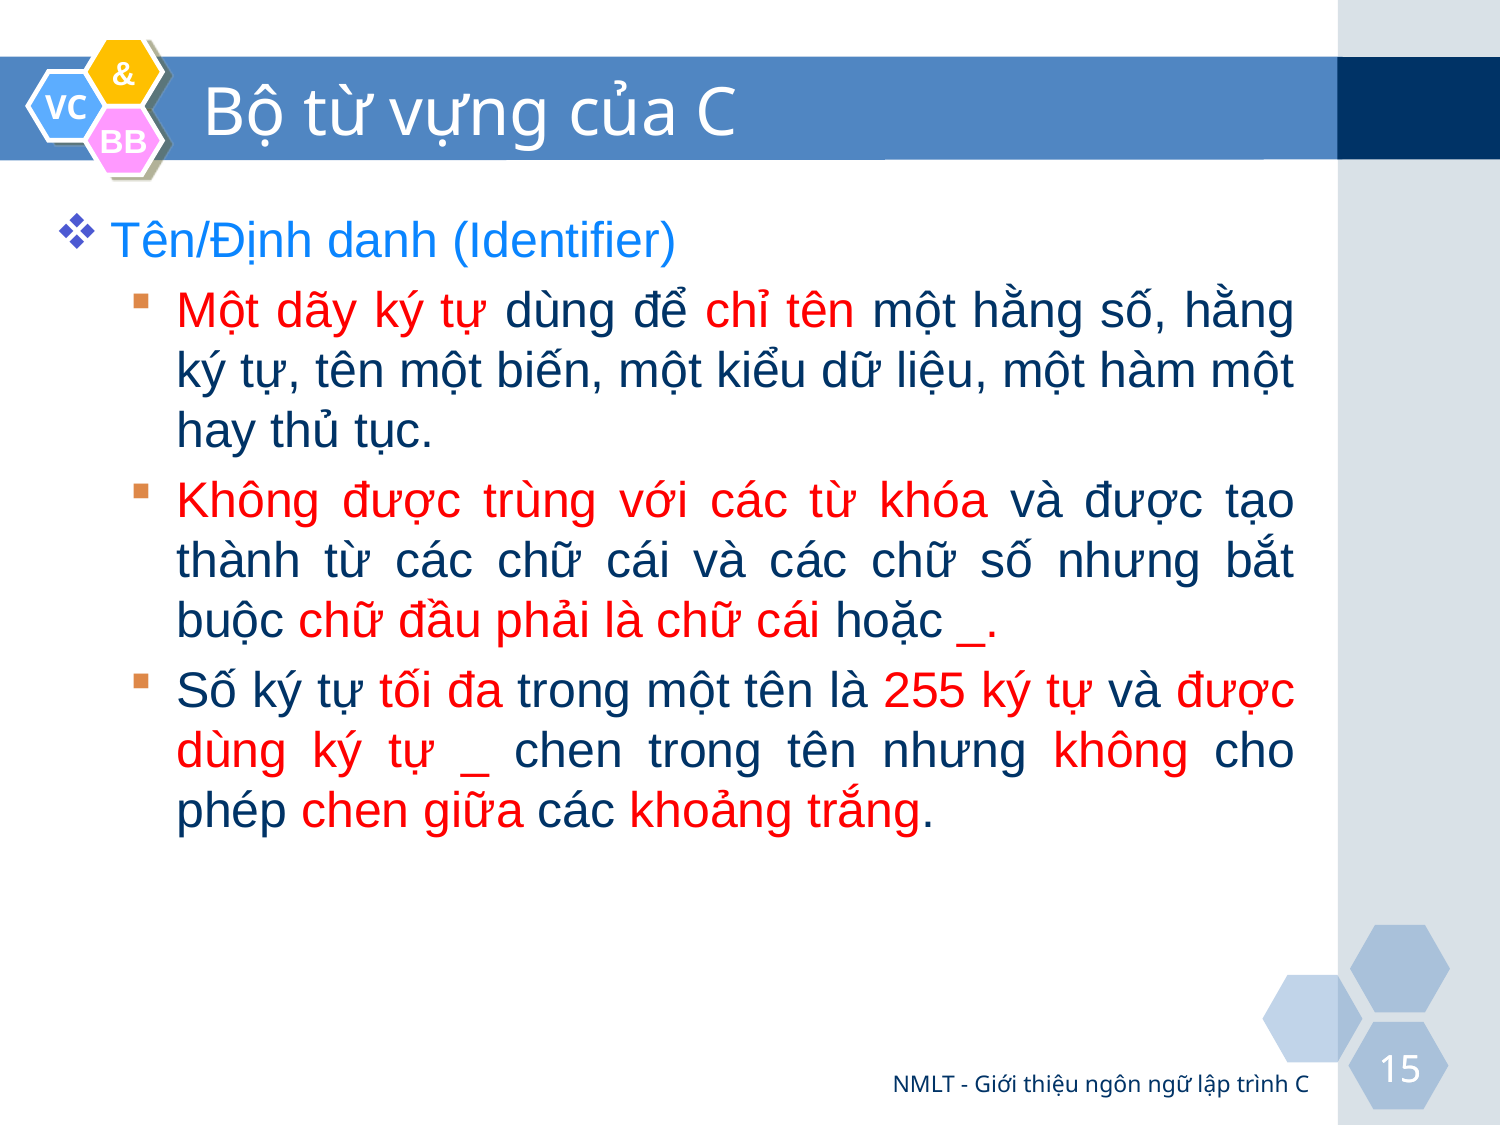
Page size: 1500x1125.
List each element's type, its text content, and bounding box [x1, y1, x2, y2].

title Bộ từ vựng của C [187, 62, 1288, 155]
list Tên/Định danh (Identifier) Một dãy ký tự dùng để chỉ tên một hằng số, hằng ký tự, tên một biến, một kiểu dữ liệu, một hàm một hay thủ tục. Không được trùng với các từ khóa và được tạo thành từ các chữ cái và các chữ số nhưng bắt buộc chữ đầu phải là chữ cái hoặc _. Số ký tự tối đa trong một tên là 255 ký tự và được dùng ký tự _ chen trong tên nhưng không cho phép chen giữa các khoảng trắng. [39, 200, 1311, 988]
footer NMLT - Giới thiệu ngôn ngữ lập trình C [849, 1062, 1326, 1101]
